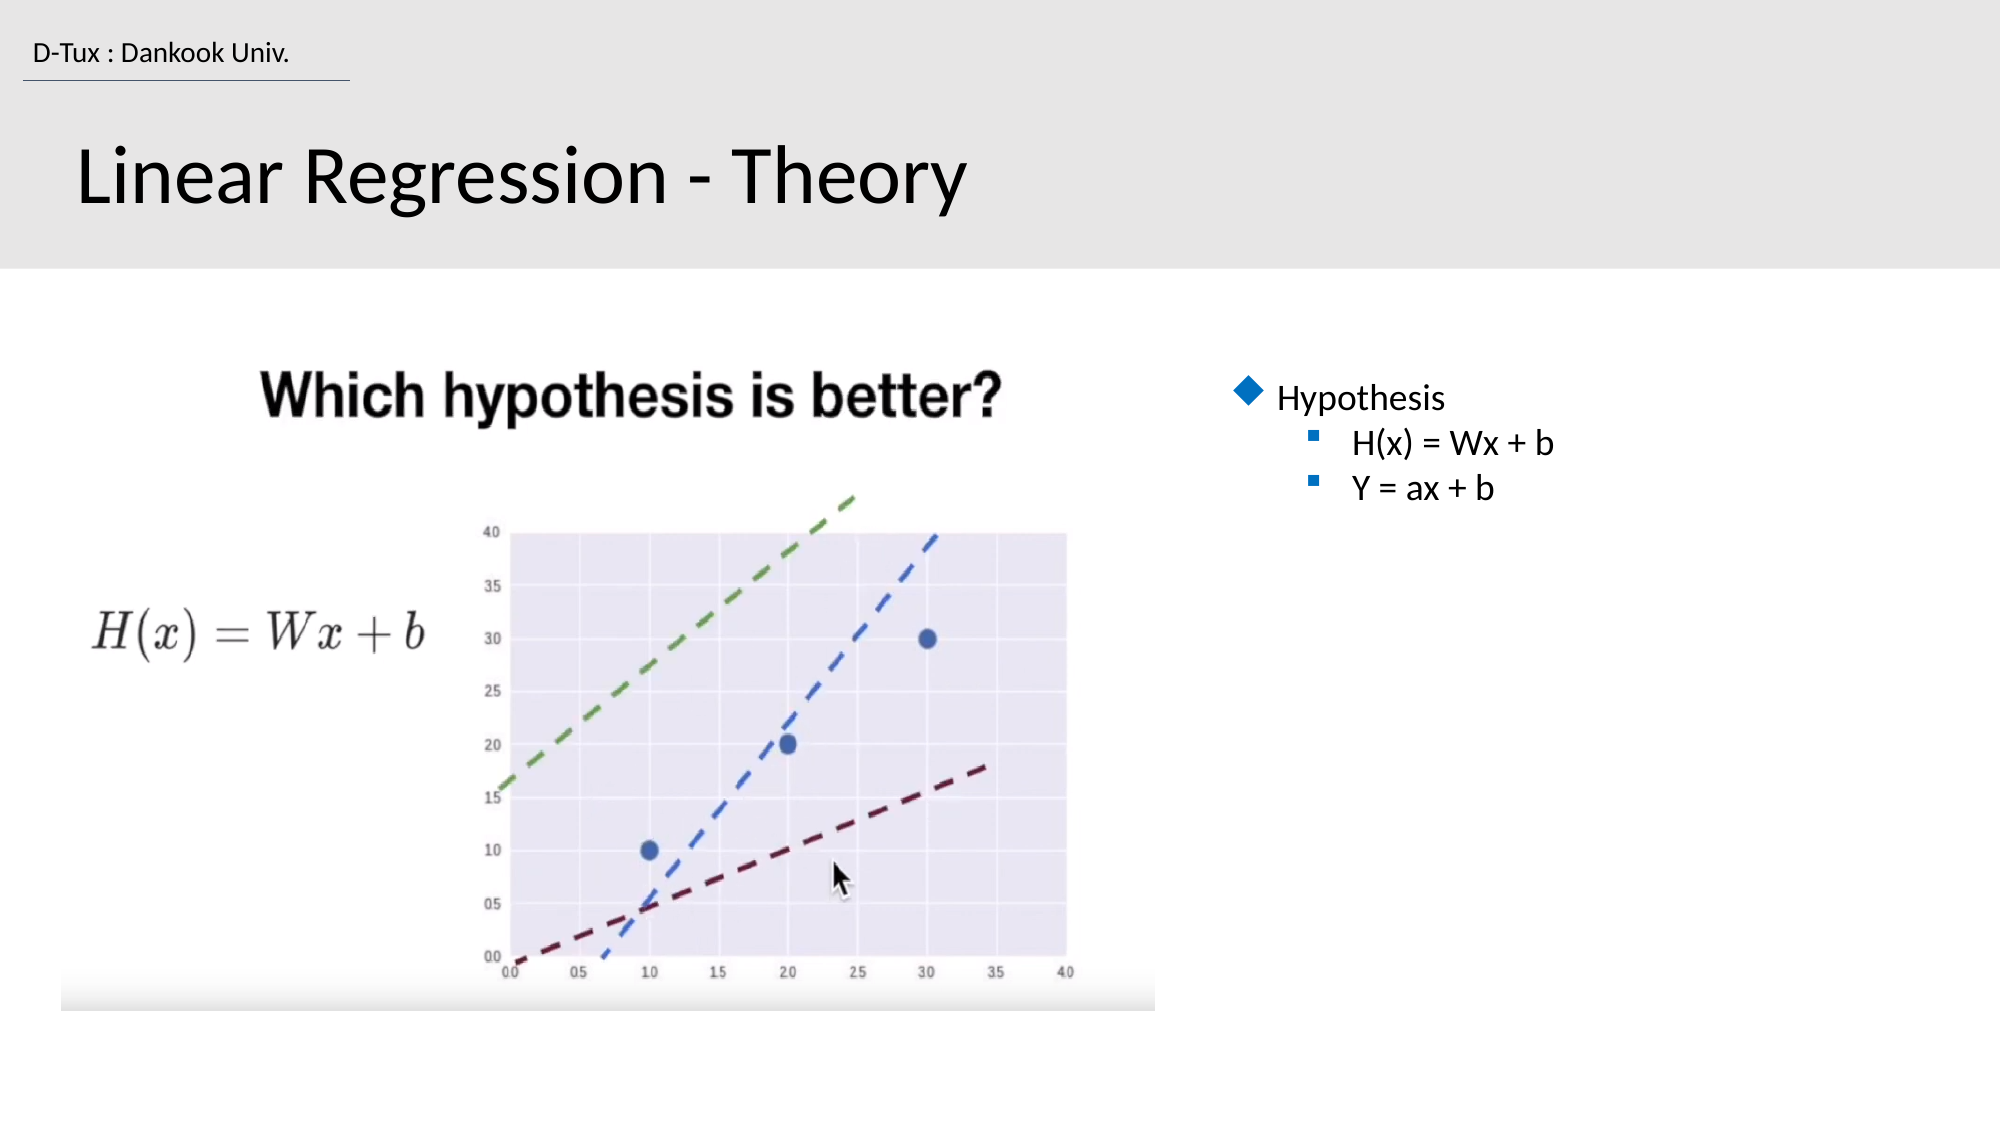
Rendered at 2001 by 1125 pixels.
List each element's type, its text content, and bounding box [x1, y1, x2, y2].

text_box Hypothesis H(x) = Wx + b Y = ax + b [1215, 365, 1938, 516]
picture [61, 329, 1155, 1011]
text_box [0, 0, 2000, 270]
text_box Linear Regression - Theory [61, 113, 1070, 228]
text_box D-Tux : Dankook Univ. [18, 25, 306, 76]
